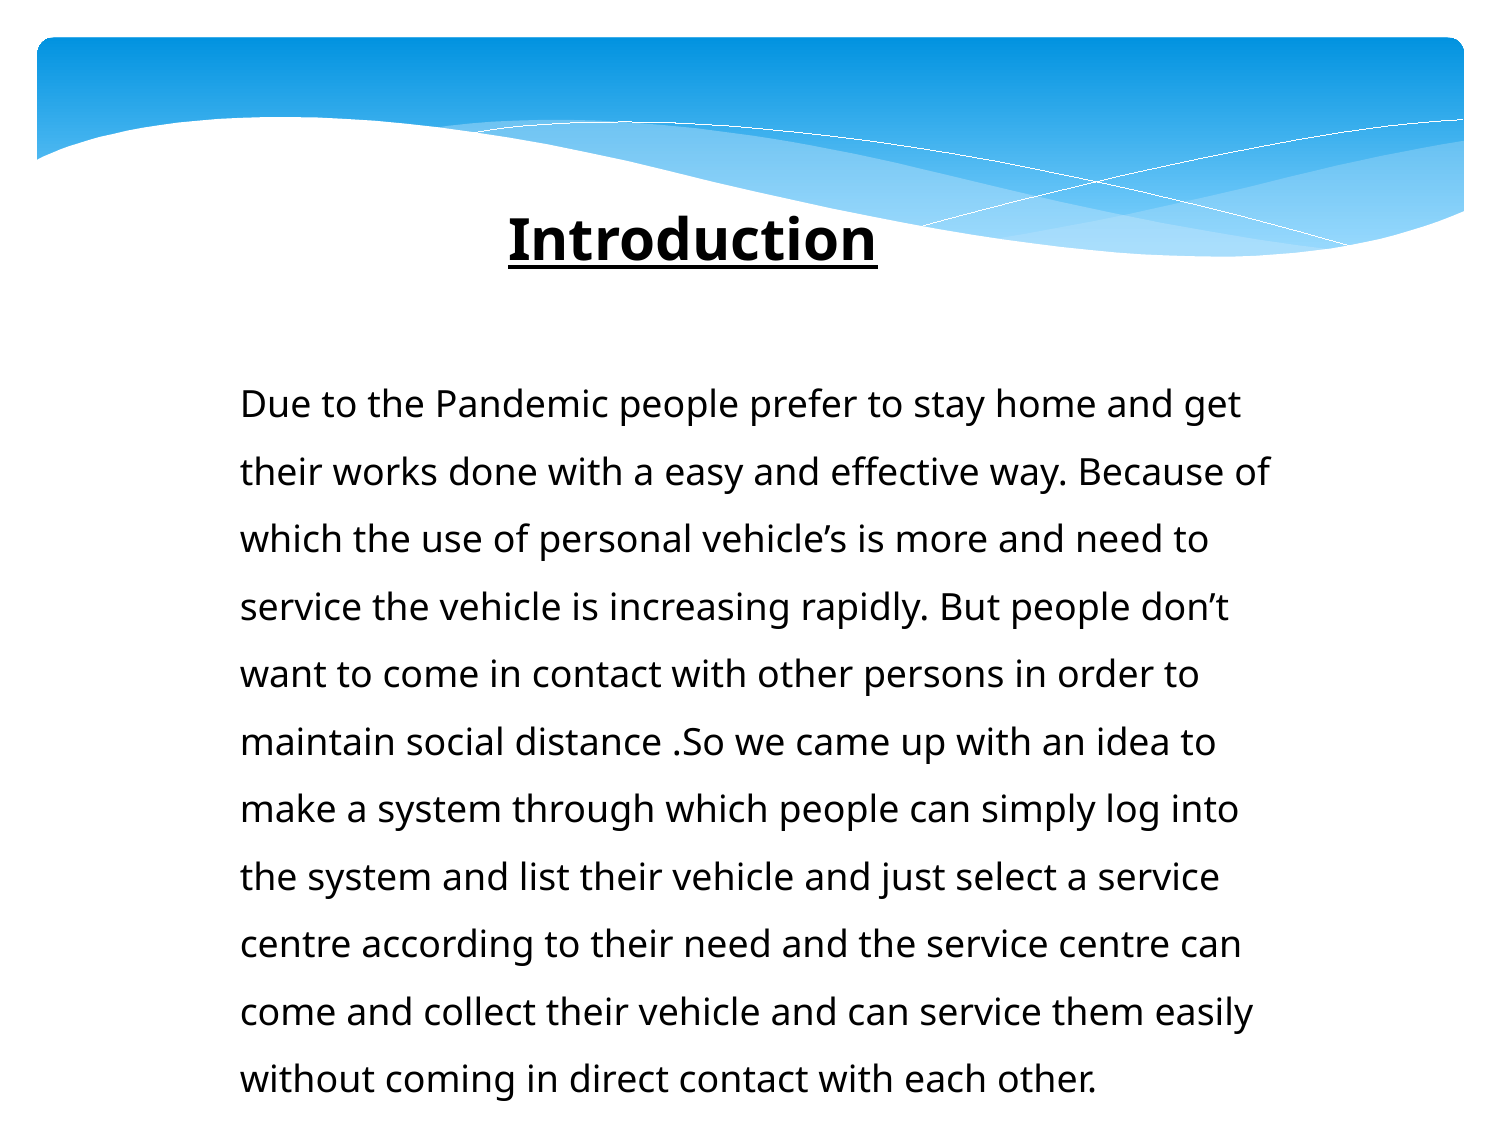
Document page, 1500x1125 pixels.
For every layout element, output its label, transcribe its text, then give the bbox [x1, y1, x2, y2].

text_box Due to the Pandemic people prefer to stay home and get their works done with a easy and effective way. Because of which the use of personal vehicle’s is more and need to service the vehicle is increasing rapidly. But people don’t want to come in contact with other persons in order to maintain social distance .So we came up with an idea to make a system through which people can simply log into the system and list their vehicle and just select a service centre according to their need and the service centre can come and collect their vehicle and can service them easily without coming in direct contact with each other. [225, 350, 1300, 1108]
text_box Introduction [255, 194, 1131, 280]
